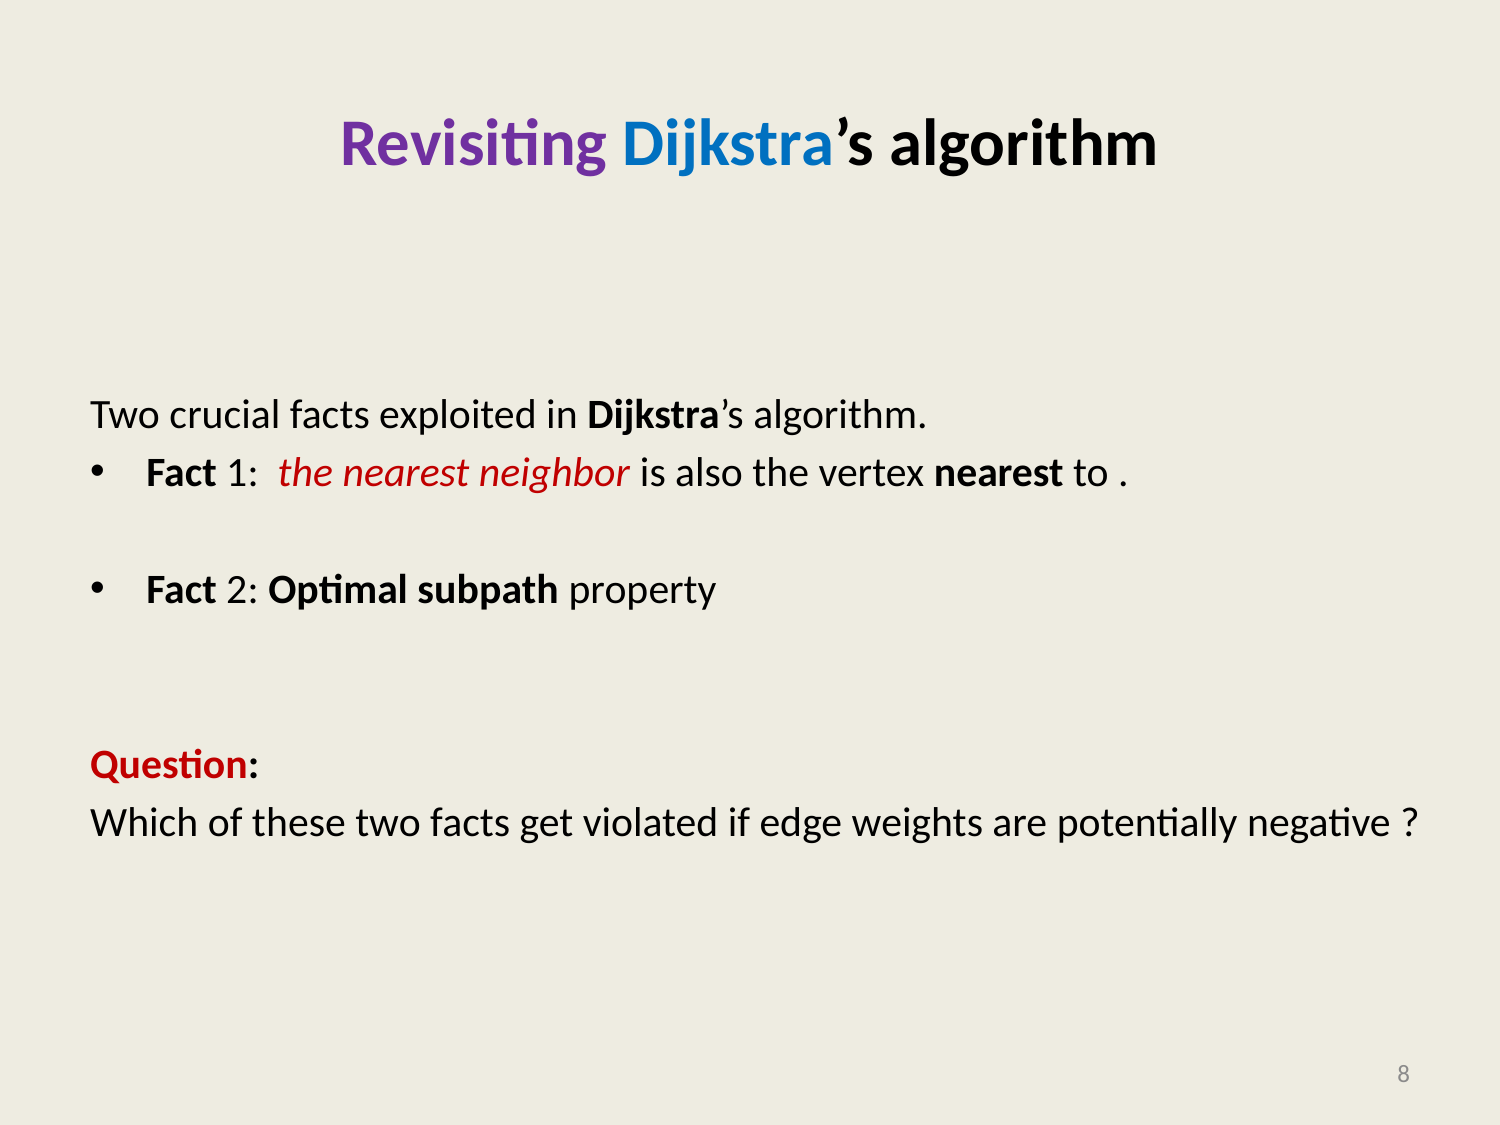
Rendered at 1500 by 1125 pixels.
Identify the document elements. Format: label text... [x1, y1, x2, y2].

slide_number 8 [1074, 1042, 1425, 1103]
title Revisiting Dijkstra’s algorithm [75, 45, 1425, 233]
